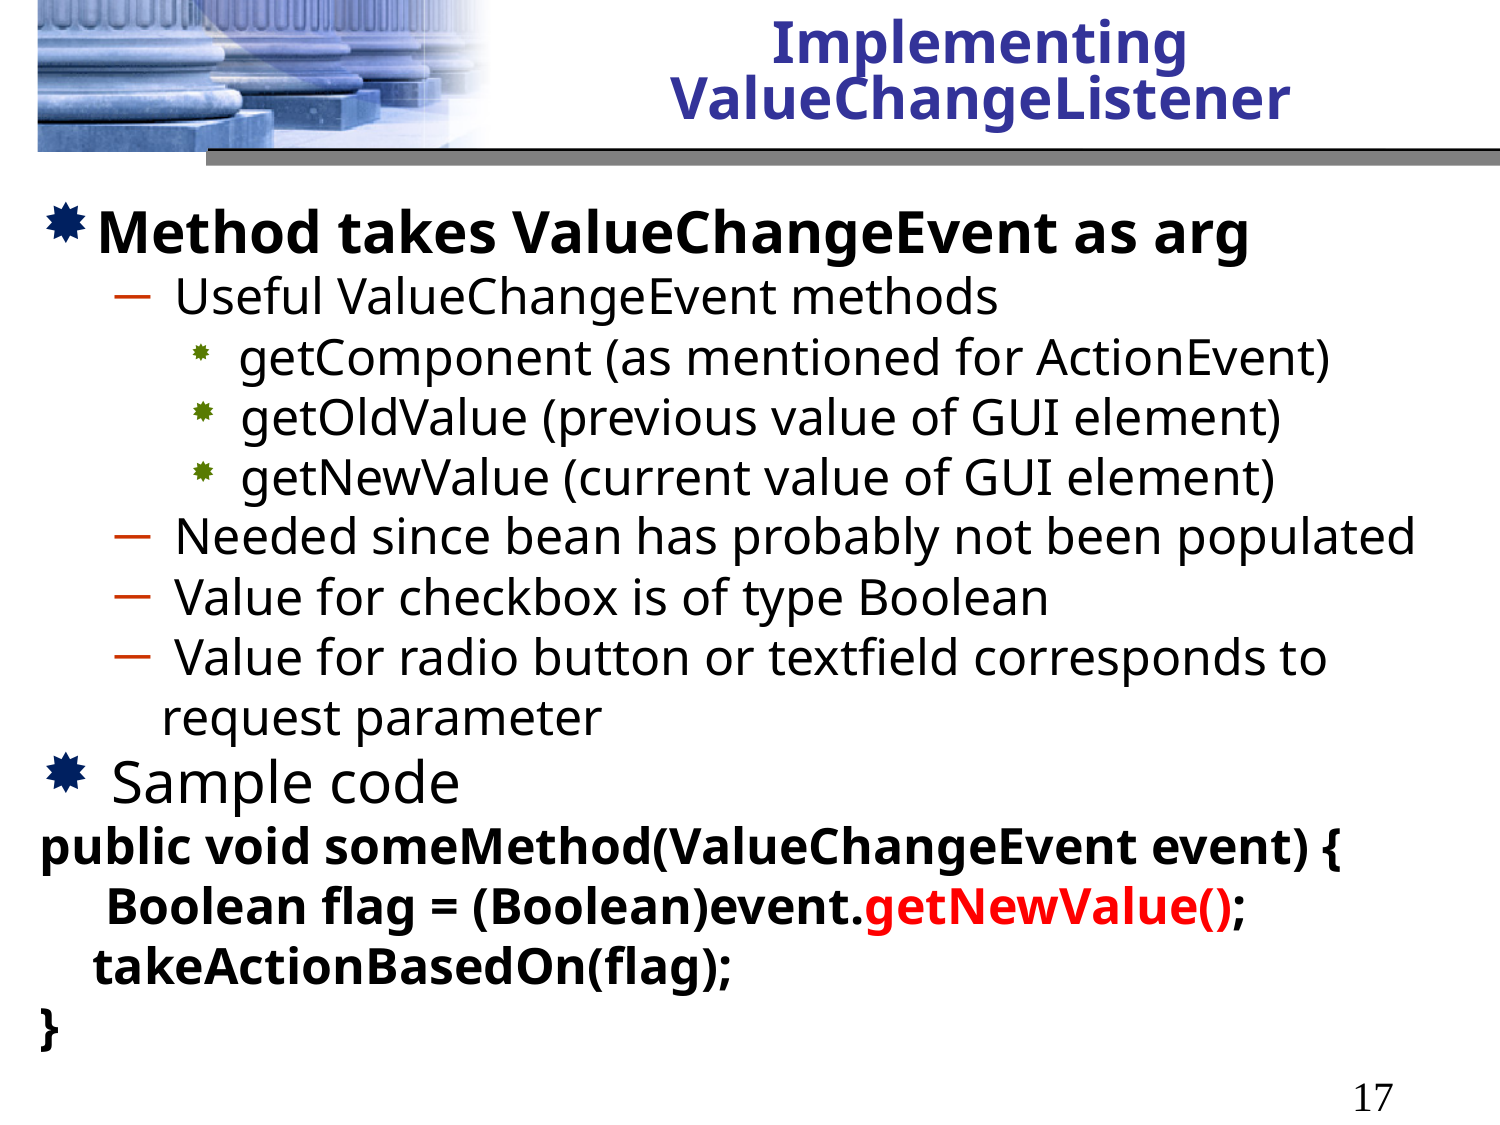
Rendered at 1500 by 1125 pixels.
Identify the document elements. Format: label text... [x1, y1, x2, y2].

list Method takes ValueChangeEvent as arg Useful ValueChangeEvent methods getComponent (as mentioned for ActionEvent) getOldValue (previous value of GUI element) getNewValue (current value of GUI element) Needed since bean has probably not been populated Value for checkbox is of type Boolean Value for radio button or textfield corresponds to request parameter Sample code public void someMethod(ValueChangeEvent event) { Boolean flag = (Boolean)event.getNewValue(); takeActionBasedOn(flag); } [24, 187, 1476, 1063]
picture [37, 0, 462, 152]
title Implementing ValueChangeListener [462, 0, 1500, 151]
